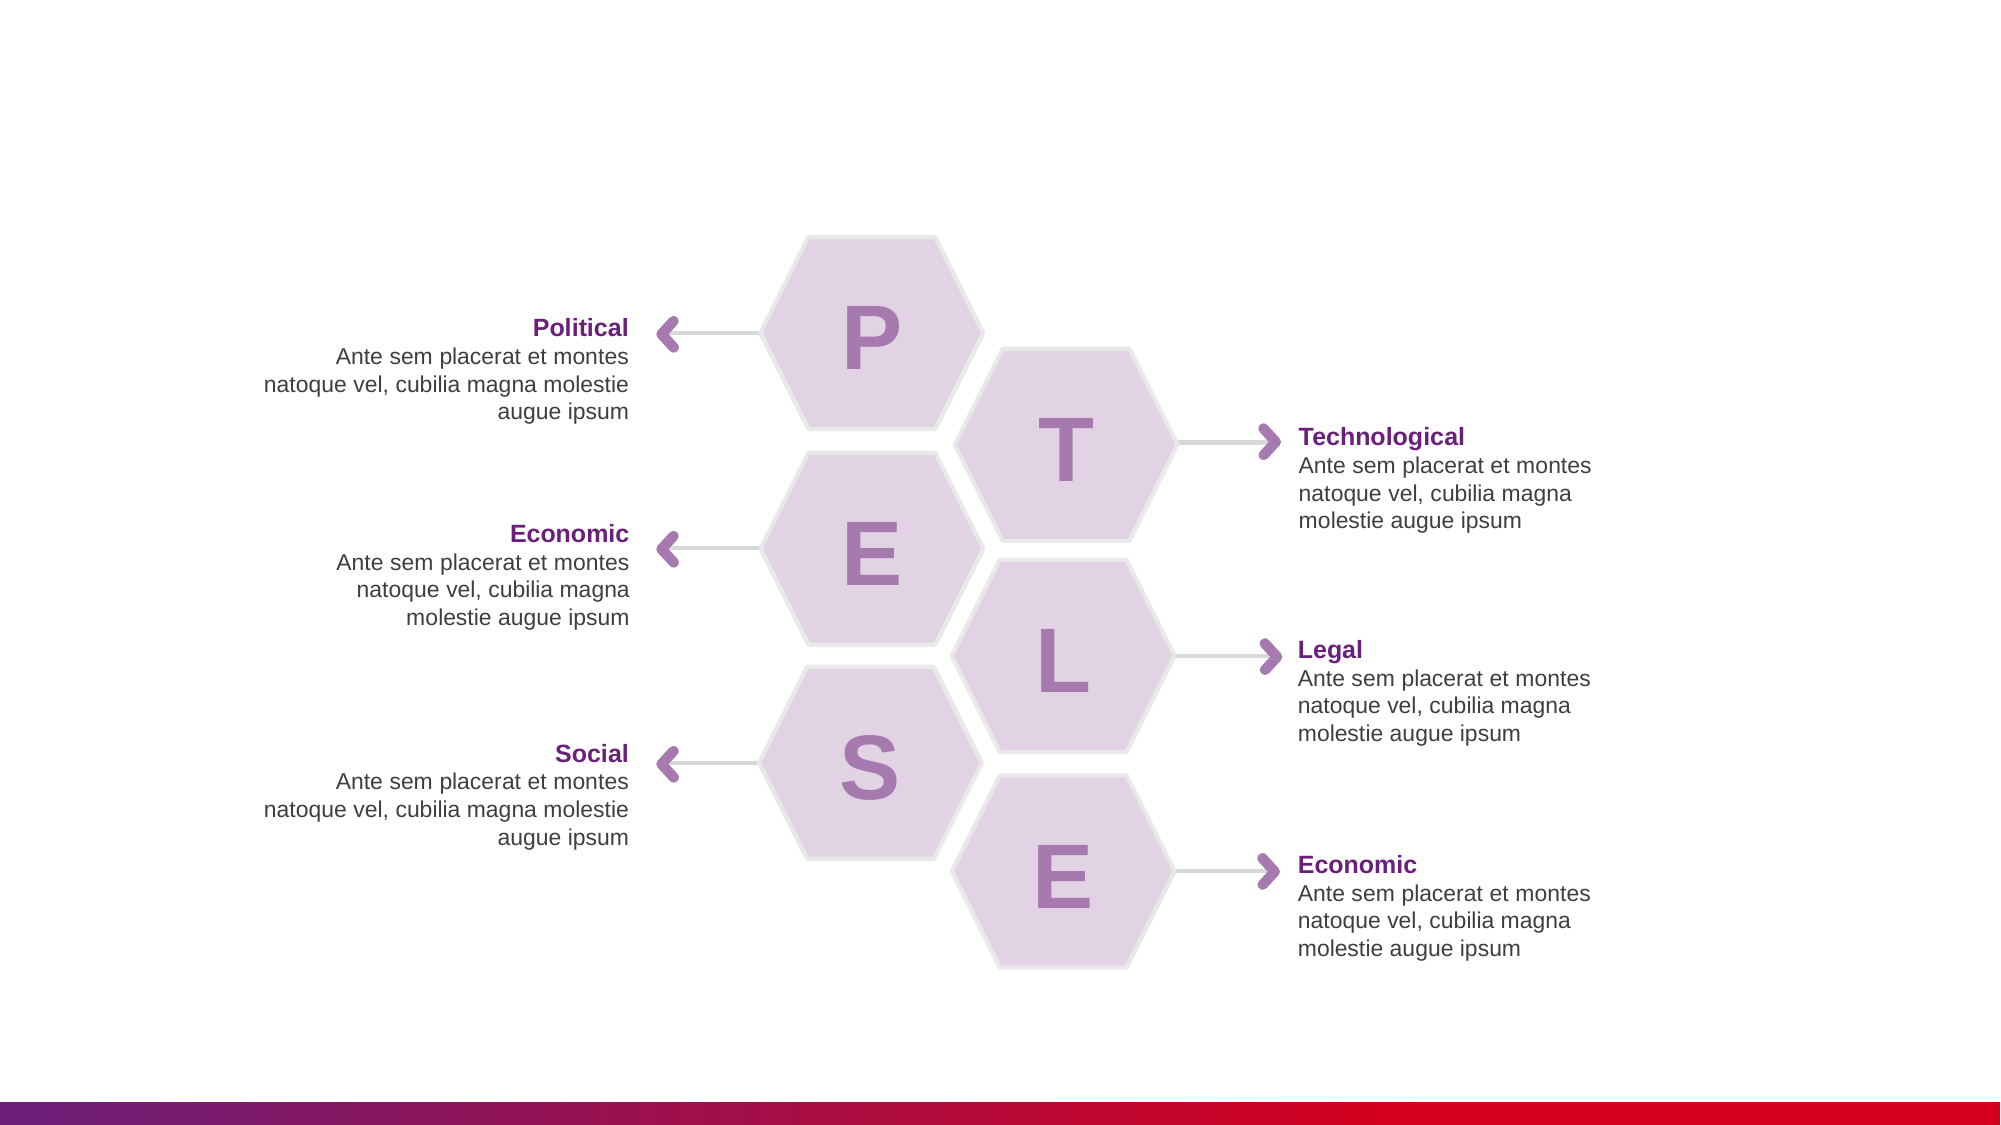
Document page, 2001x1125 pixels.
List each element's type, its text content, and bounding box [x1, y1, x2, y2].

text_box [656, 530, 679, 568]
text_box Economic Ante sem placerat et montes natoque vel, cubilia magna molestie augue ipsum [1283, 841, 1663, 969]
text_box S [757, 664, 984, 861]
text_box T [952, 346, 1178, 543]
text_box Social Ante sem placerat et montes natoque vel, cubilia magna molestie augue ipsum [243, 729, 644, 857]
text_box Political Ante sem placerat et montes natoque vel, cubilia magna molestie augue ipsum [243, 304, 644, 432]
text_box [656, 745, 679, 783]
text_box L [949, 557, 1177, 754]
text_box E [758, 450, 986, 647]
text_box Economic Ante sem placerat et montes natoque vel, cubilia magna molestie augue ipsum [264, 510, 645, 638]
text_box [1257, 853, 1280, 890]
text_box Technological Ante sem placerat et montes natoque vel, cubilia magna molestie augue ipsum [1283, 413, 1678, 541]
text_box [1259, 638, 1283, 676]
text_box Legal Ante sem placerat et montes natoque vel, cubilia magna molestie augue ipsum [1283, 626, 1663, 754]
text_box [656, 315, 679, 353]
text_box E [949, 773, 1177, 970]
text_box P [758, 234, 986, 432]
text_box [1258, 423, 1281, 461]
